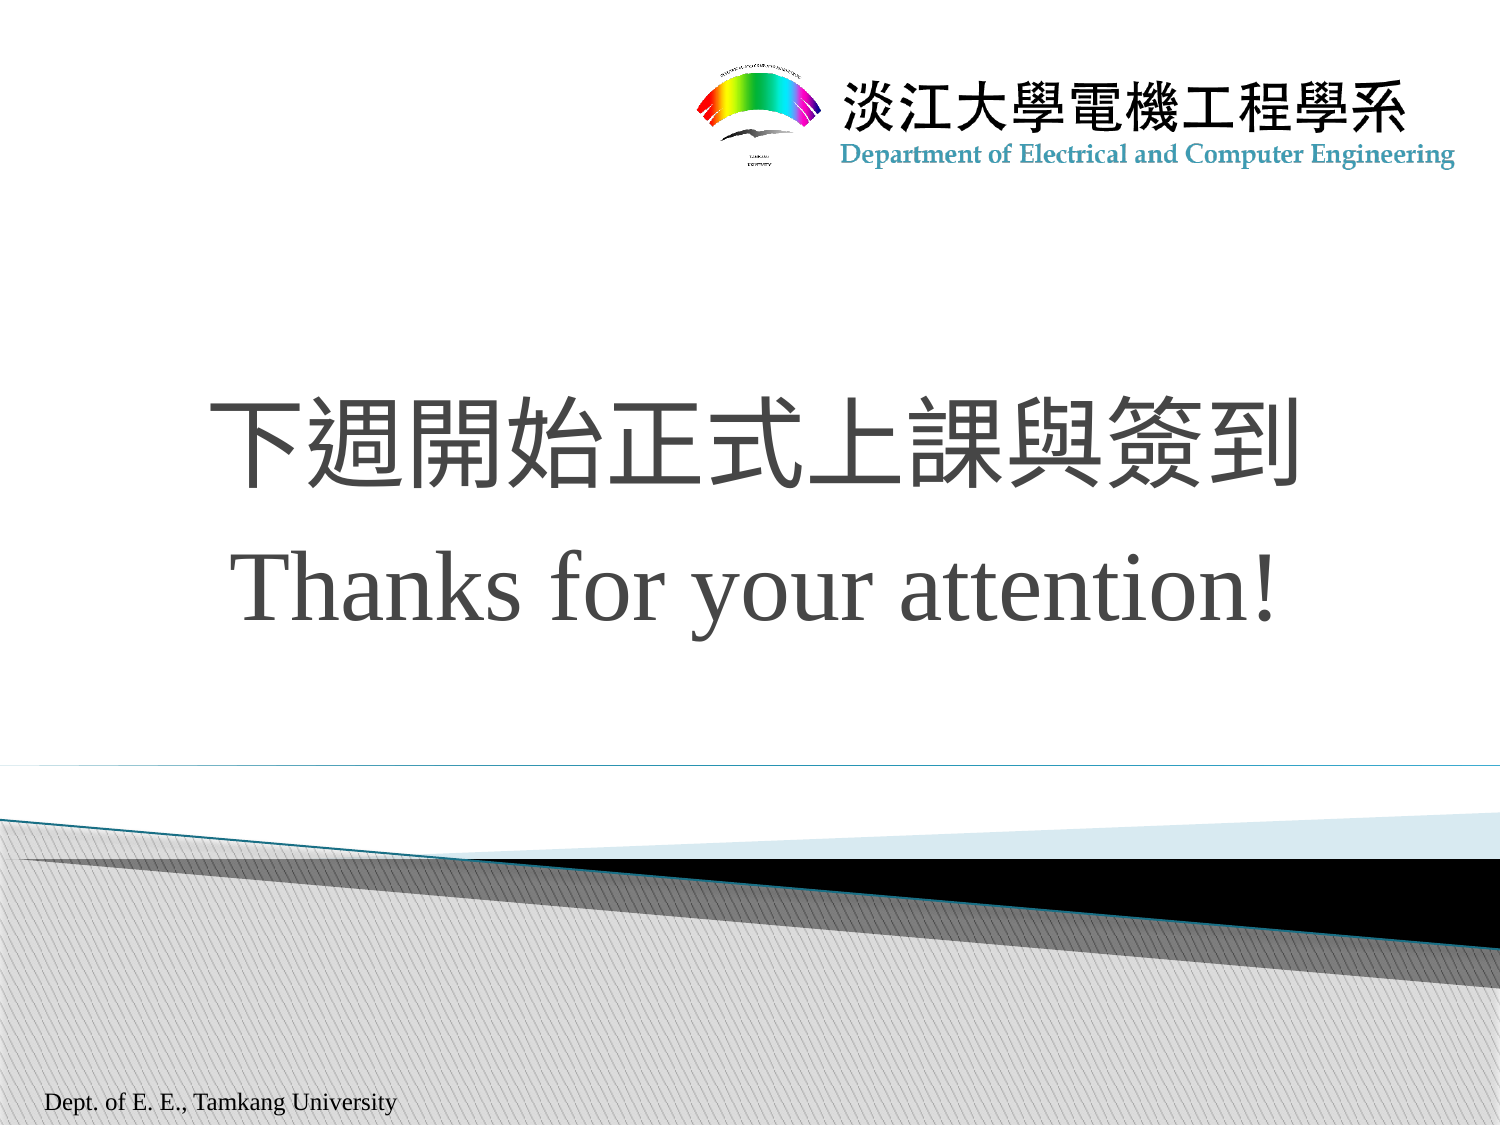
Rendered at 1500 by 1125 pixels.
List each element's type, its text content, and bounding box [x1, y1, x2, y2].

picture [5, 859, 1500, 989]
text_box 下週開始正式上課與簽到 Thanks for your attention! [171, 373, 1341, 533]
picture [832, 74, 1458, 172]
picture [696, 54, 822, 180]
